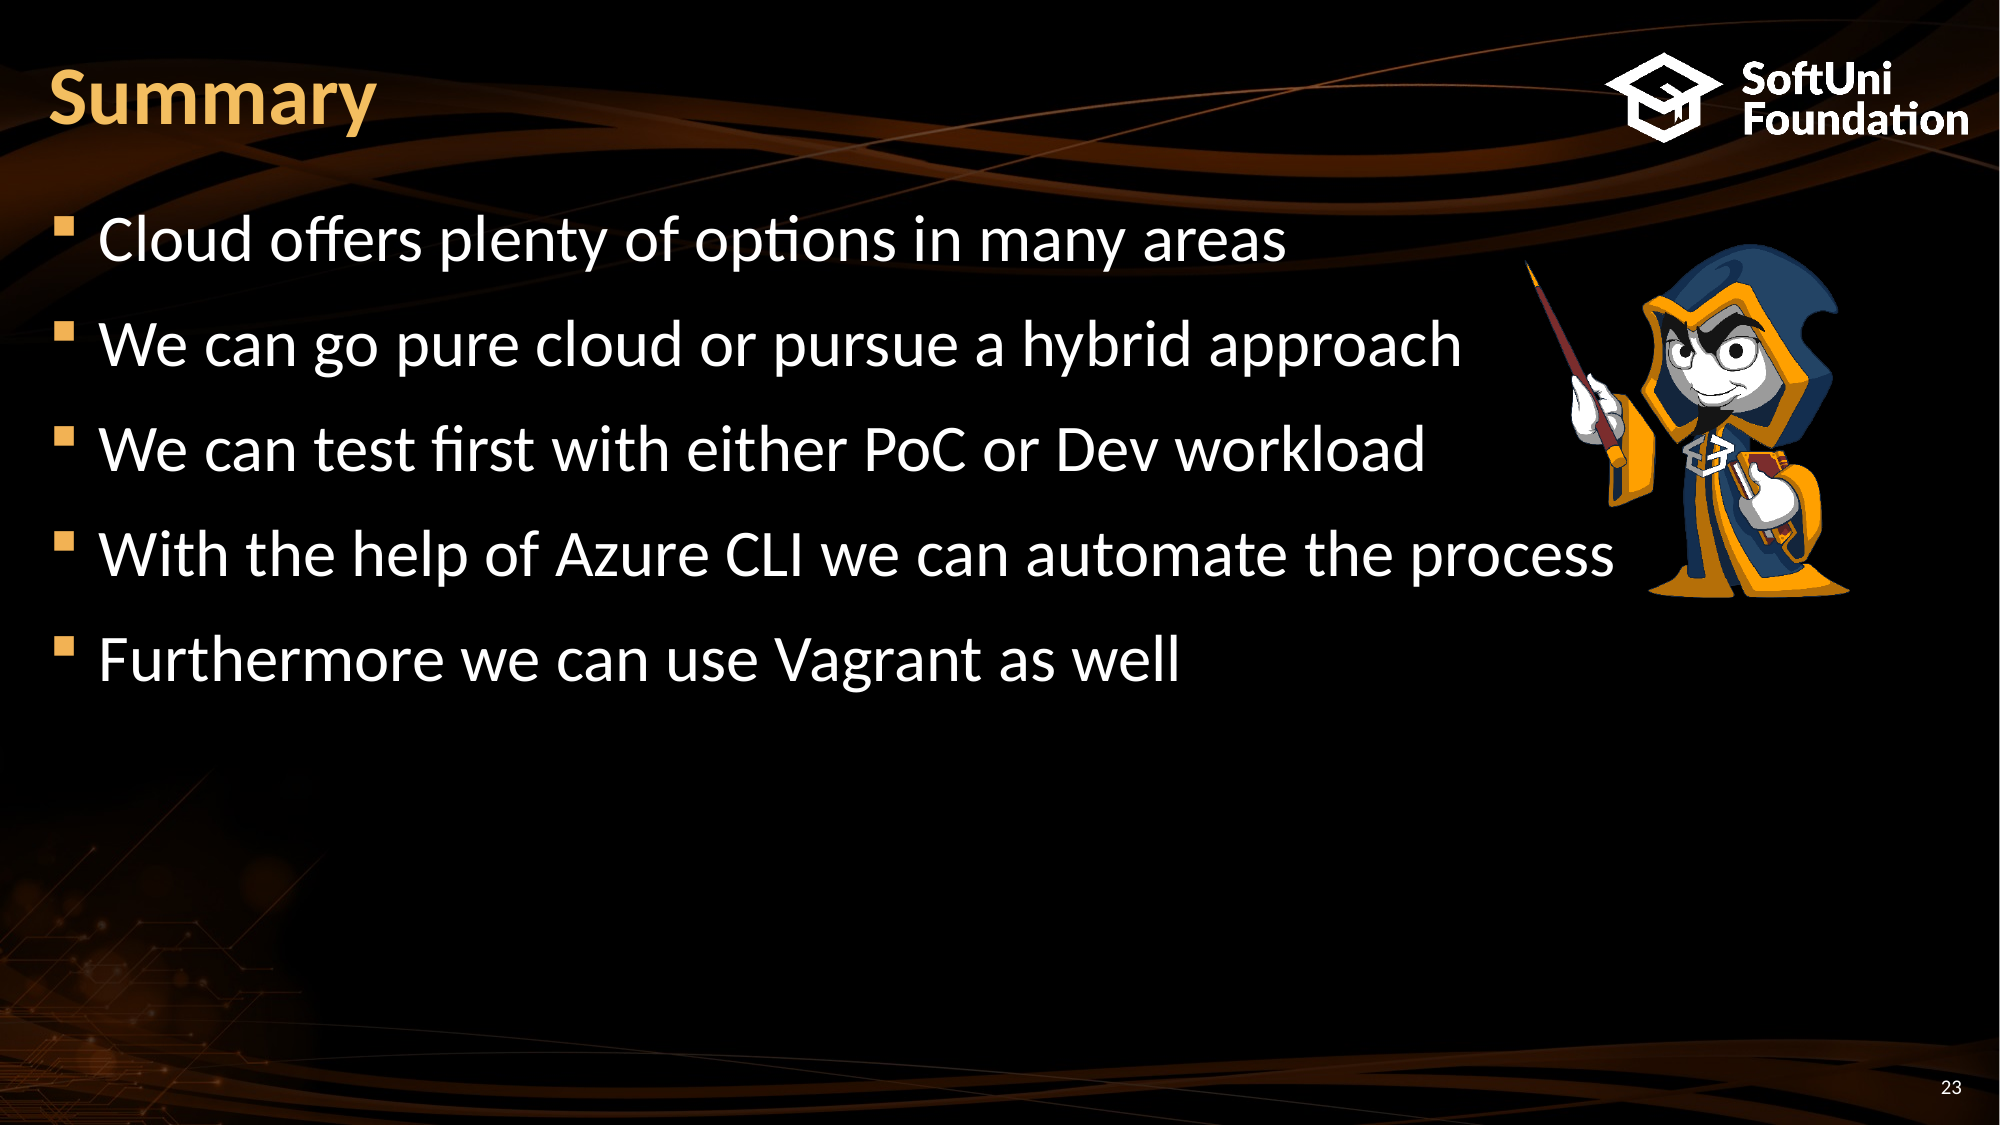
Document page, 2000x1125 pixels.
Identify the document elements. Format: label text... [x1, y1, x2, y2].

list Cloud offers plenty of options in many areas We can go pure cloud or pursue a hybrid approach We can test first with either PoC or Dev workload With the help of Azure CLI we can automate the process Furthermore we can use Vagrant as well [31, 188, 1968, 1103]
title Summary [30, 6, 1602, 189]
picture [0, 0, 2000, 1125]
